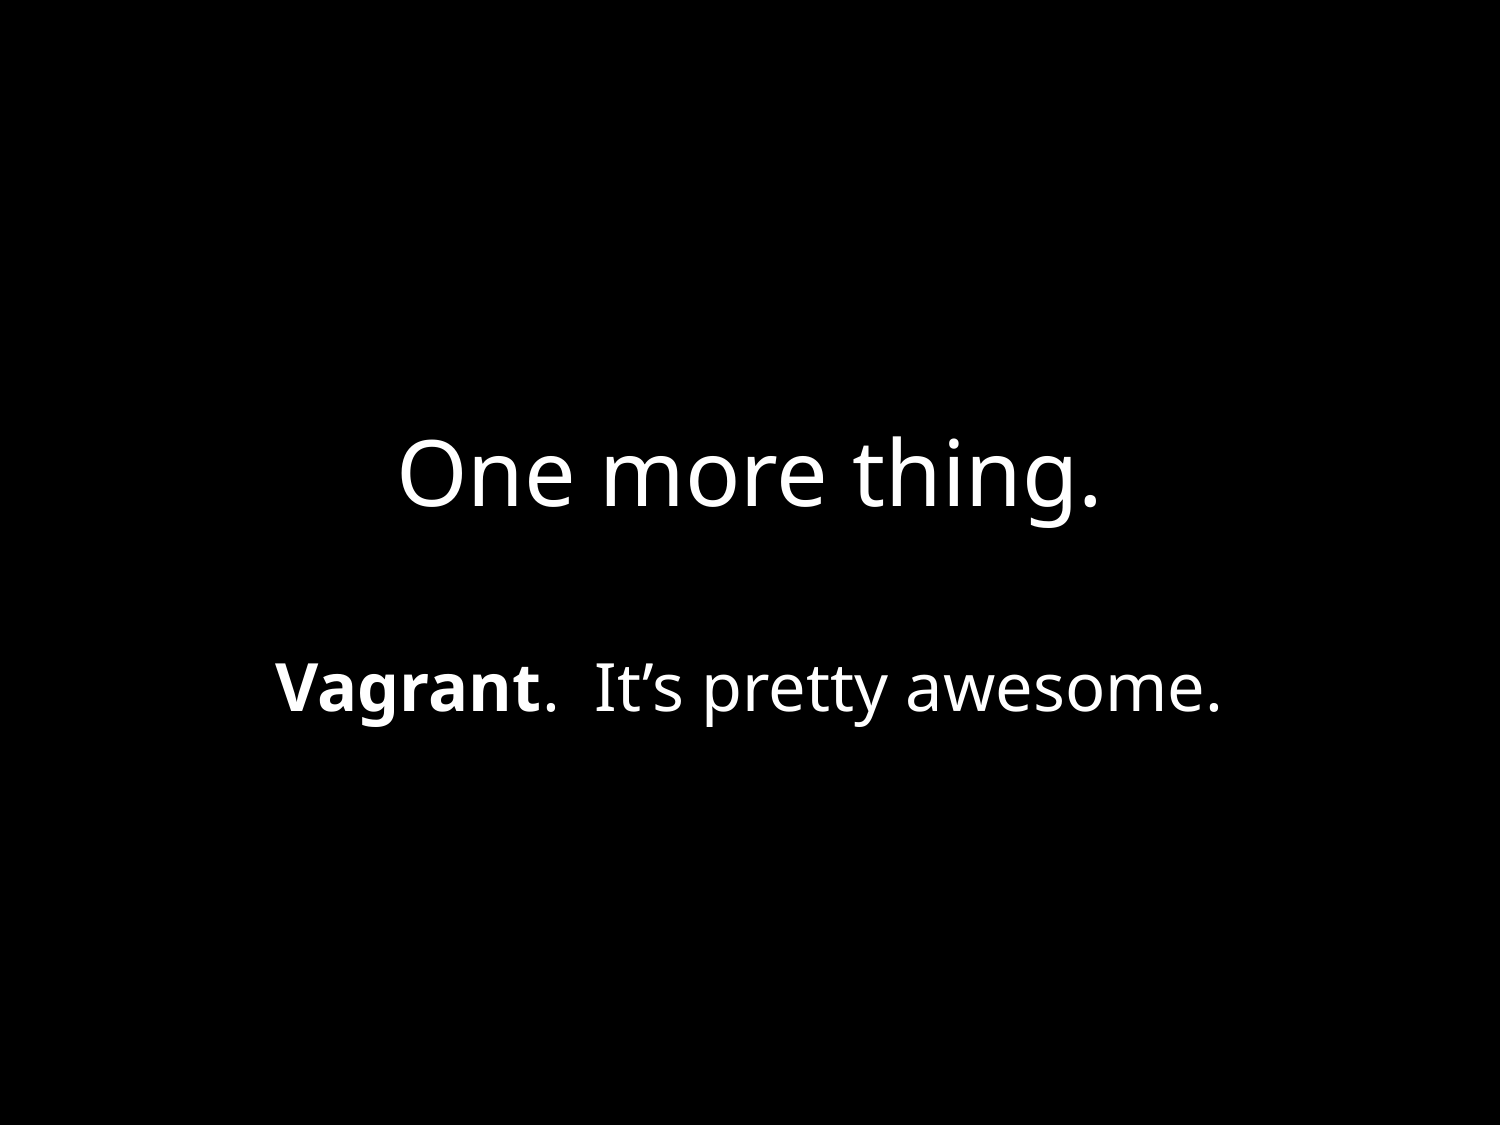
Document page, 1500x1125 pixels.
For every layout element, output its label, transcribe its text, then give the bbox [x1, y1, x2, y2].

subtitle Vagrant. It’s pretty awesome. [225, 637, 1275, 925]
title One more thing. [112, 349, 1388, 591]
